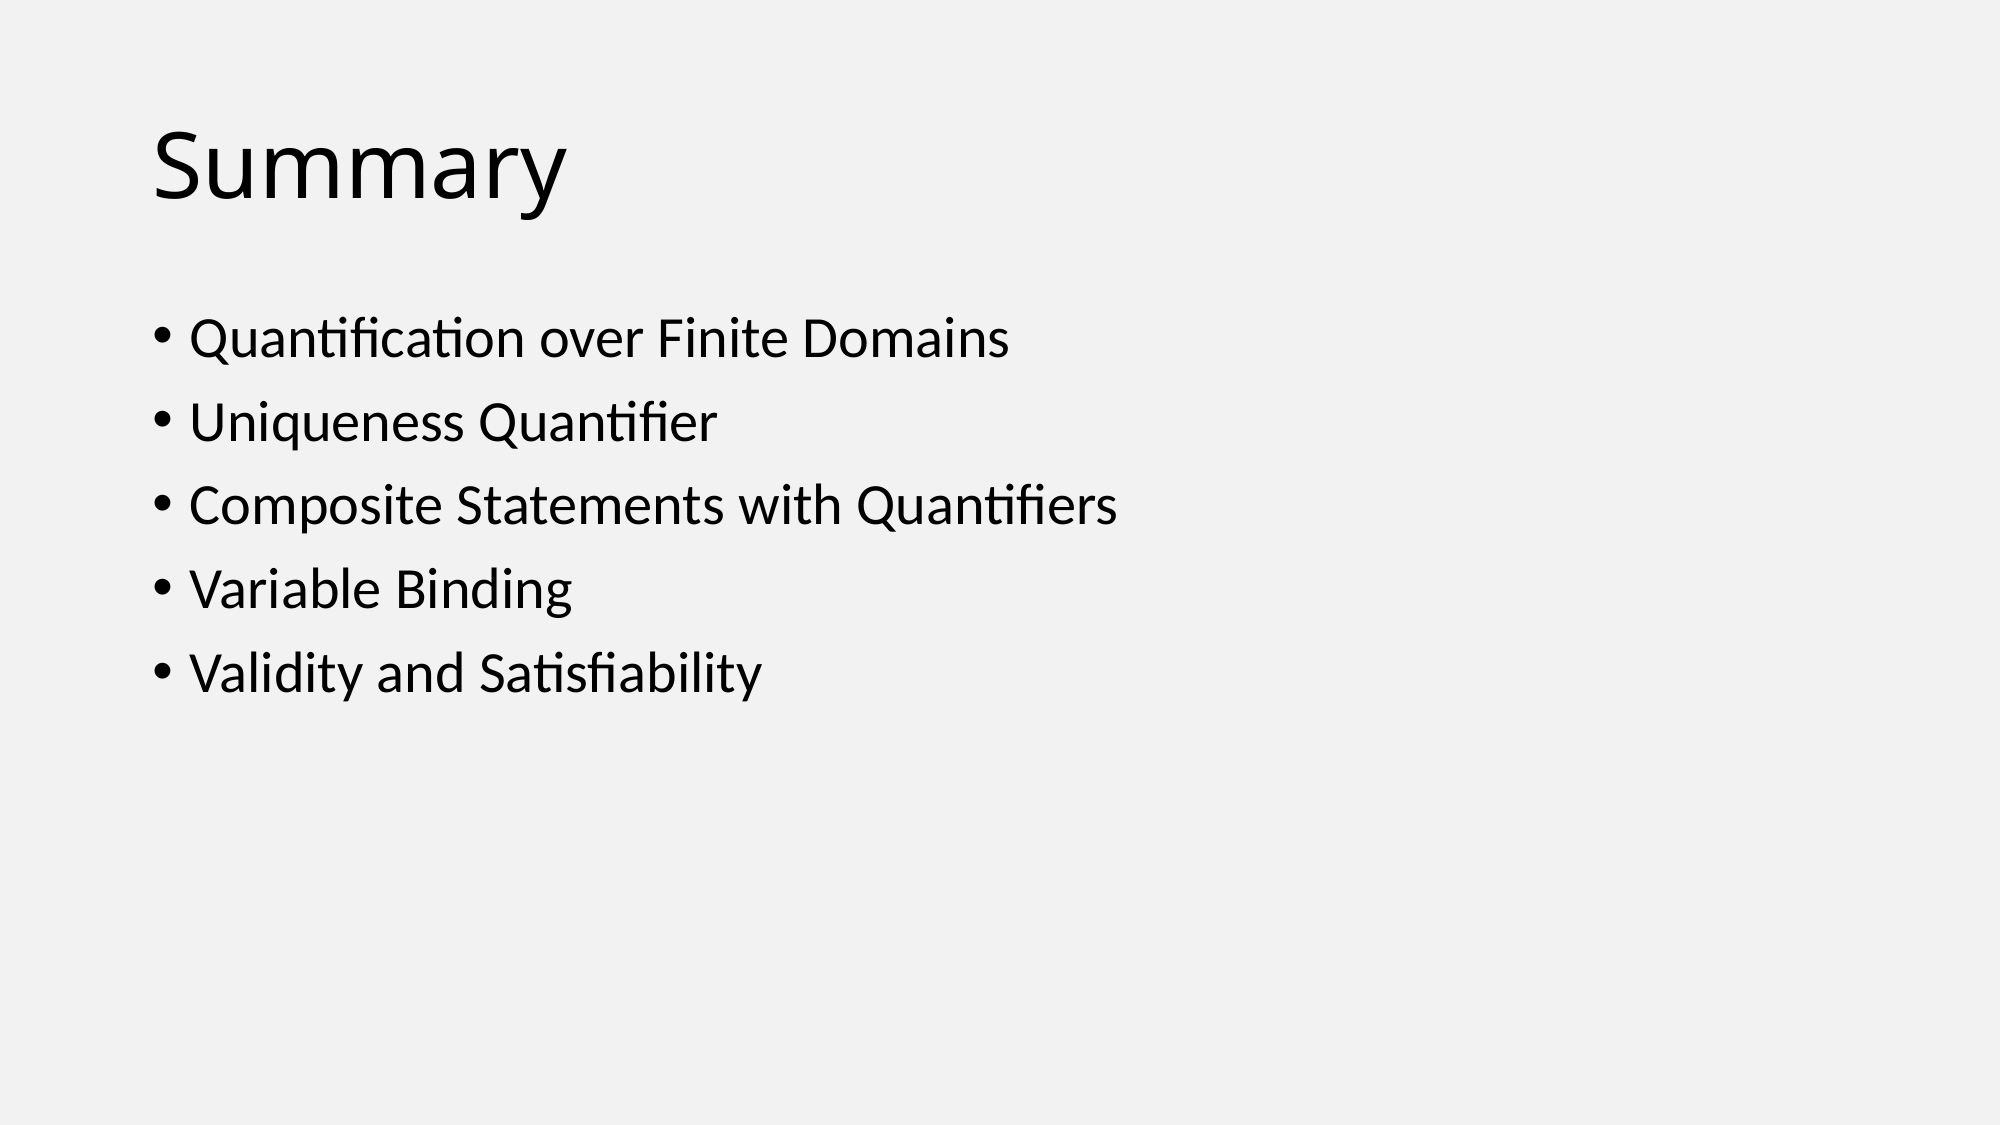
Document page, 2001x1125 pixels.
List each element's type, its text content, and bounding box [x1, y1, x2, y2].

title Summary [137, 59, 1863, 278]
list Quantification over Finite Domains Uniqueness Quantifier Composite Statements with Quantifiers Variable Binding Validity and Satisfiability [137, 299, 1863, 1014]
